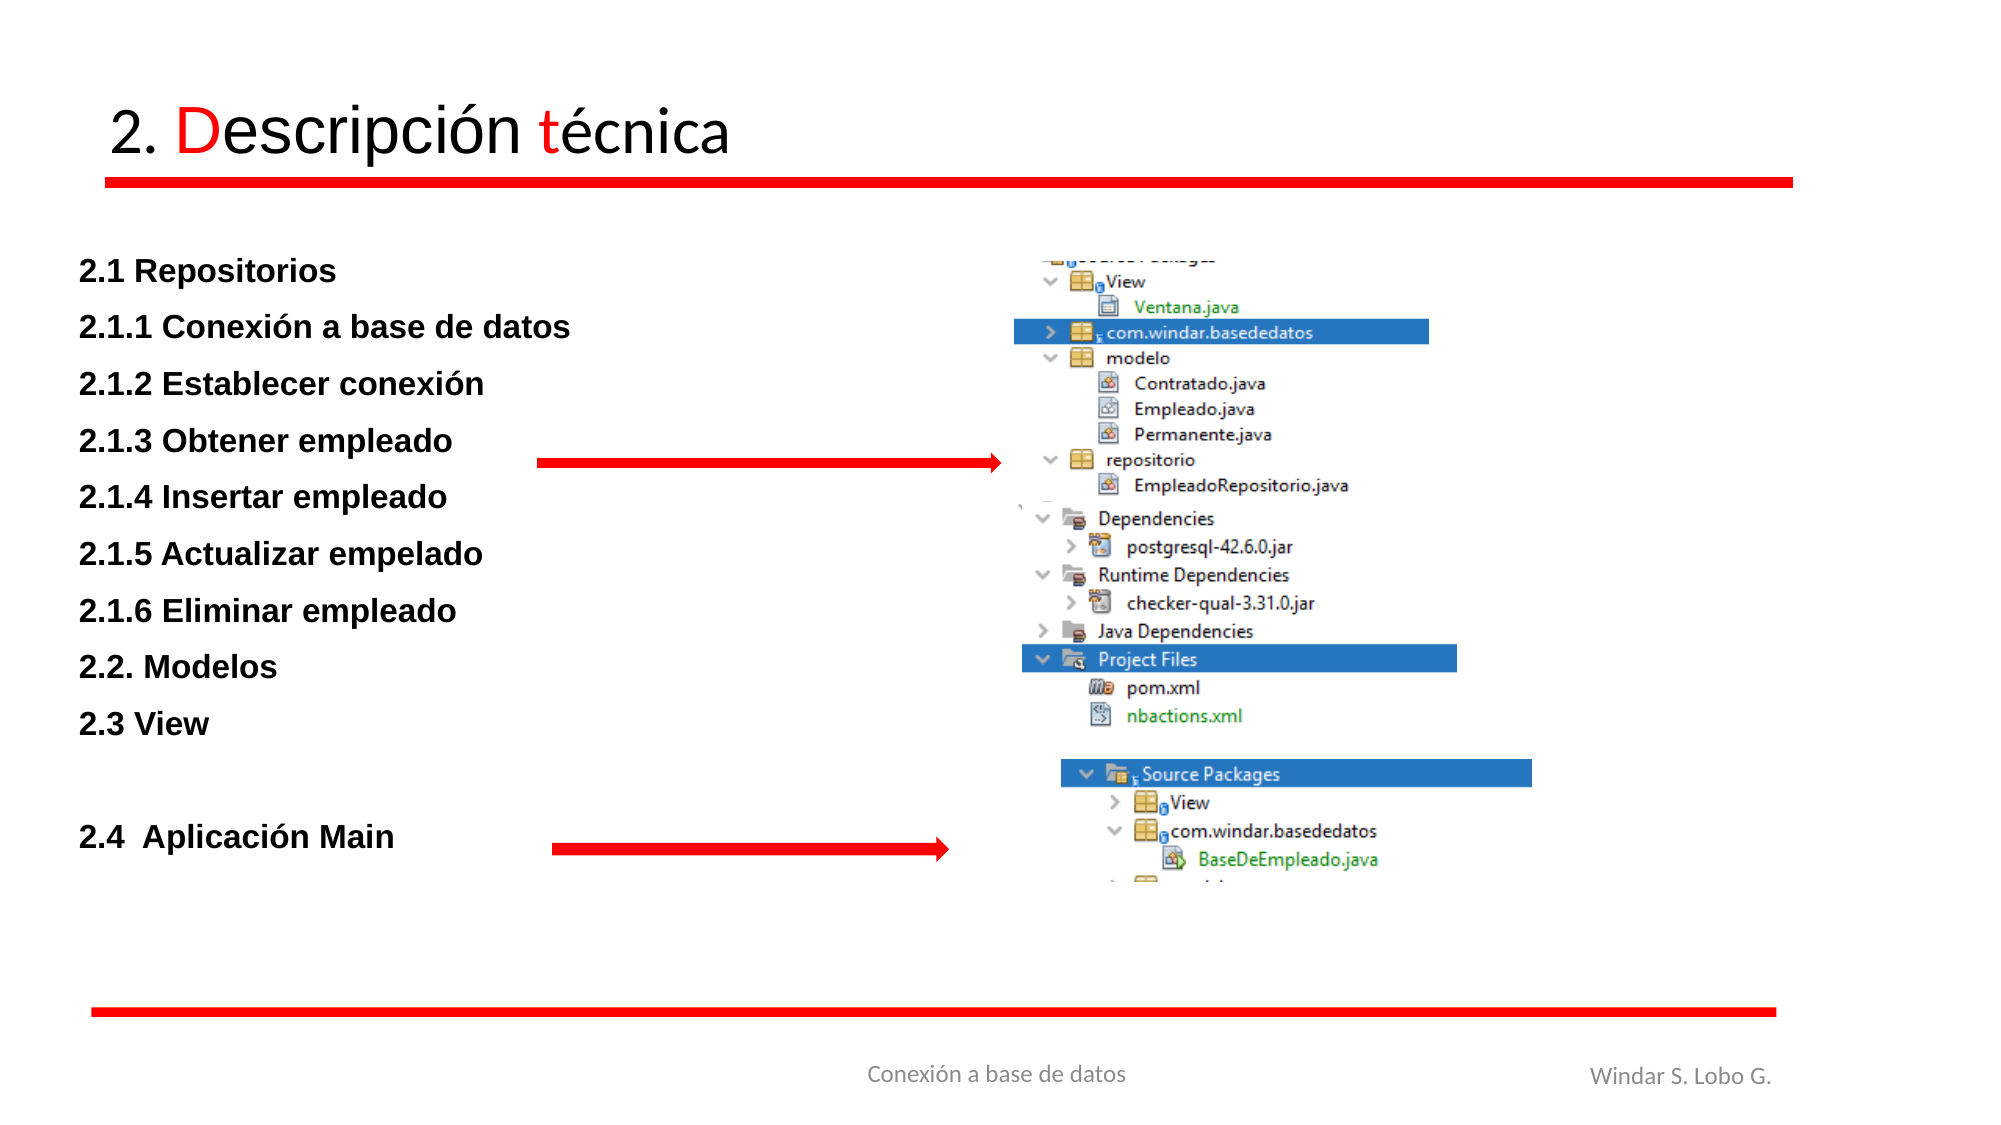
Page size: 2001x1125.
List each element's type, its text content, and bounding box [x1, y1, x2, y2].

slide_number Windar S. Lobo G. [1337, 1044, 1788, 1104]
picture [1014, 254, 1457, 732]
text_box [105, 177, 1793, 188]
text_box 2. Descripción técnica [79, 79, 1370, 174]
text_box [90, 1006, 1778, 1018]
picture [1061, 759, 1532, 882]
text_box [537, 452, 1002, 474]
text_box [552, 836, 950, 862]
list 2.1 Repositorios 2.1.1 Conexión a base de datos 2.1.2 Establecer conexión 2.1.3 Obtener empleado 2.1.4 Insertar empleado 2.1.5 Actualizar empelado 2.1.6 Eliminar empleado 2.2. Modelos 2.3 View 2.4 Aplicación Main [63, 245, 988, 870]
footer Conexión a base de datos [662, 1042, 1338, 1103]
